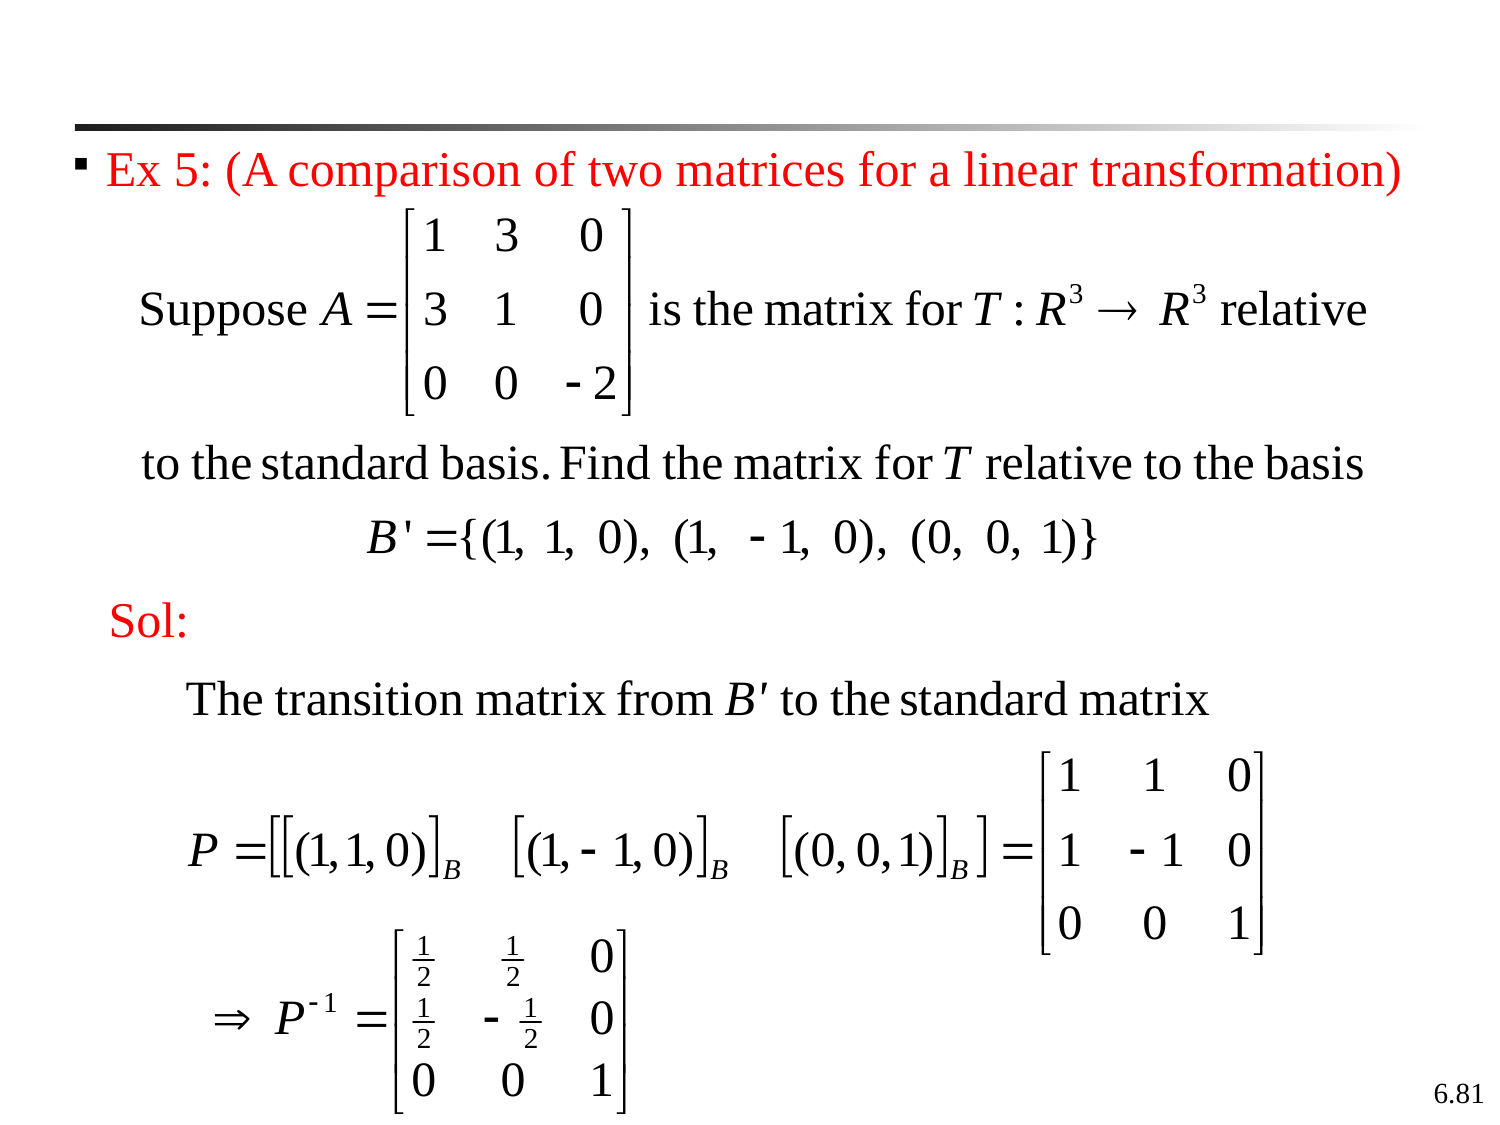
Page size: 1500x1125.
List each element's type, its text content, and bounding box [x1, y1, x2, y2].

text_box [205, 918, 644, 1125]
slide_number 6.81 [1406, 1066, 1500, 1125]
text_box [132, 198, 1392, 575]
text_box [182, 675, 1277, 961]
list Ex 5: (A comparison of two matrices for a linear transformation) [58, 128, 1453, 217]
text_box Sol: [93, 580, 1394, 668]
